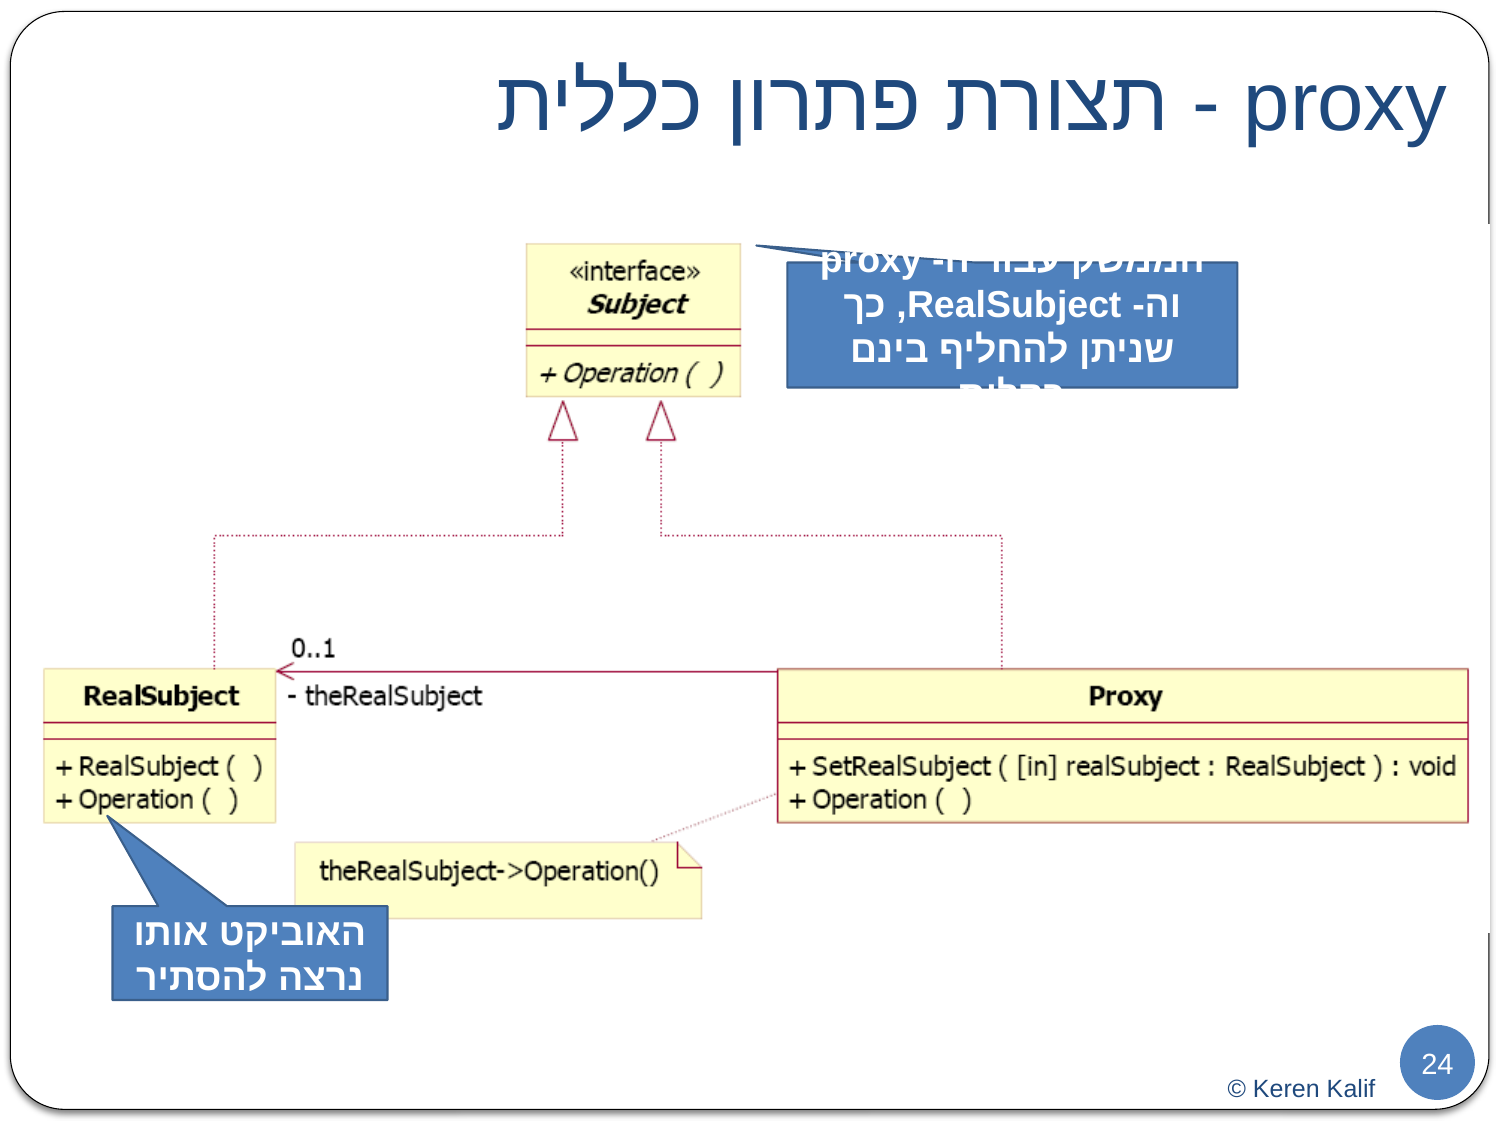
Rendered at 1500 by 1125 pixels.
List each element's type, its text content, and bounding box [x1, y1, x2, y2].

footer © Keren Kalif [1212, 1062, 1425, 1113]
text_box האוביקט אותו נרצה להסתיר [111, 942, 389, 1002]
picture [24, 224, 1491, 933]
title proxy - תצורת פתרון כללית [24, 44, 1463, 163]
slide_number 24 [1399, 1024, 1475, 1100]
